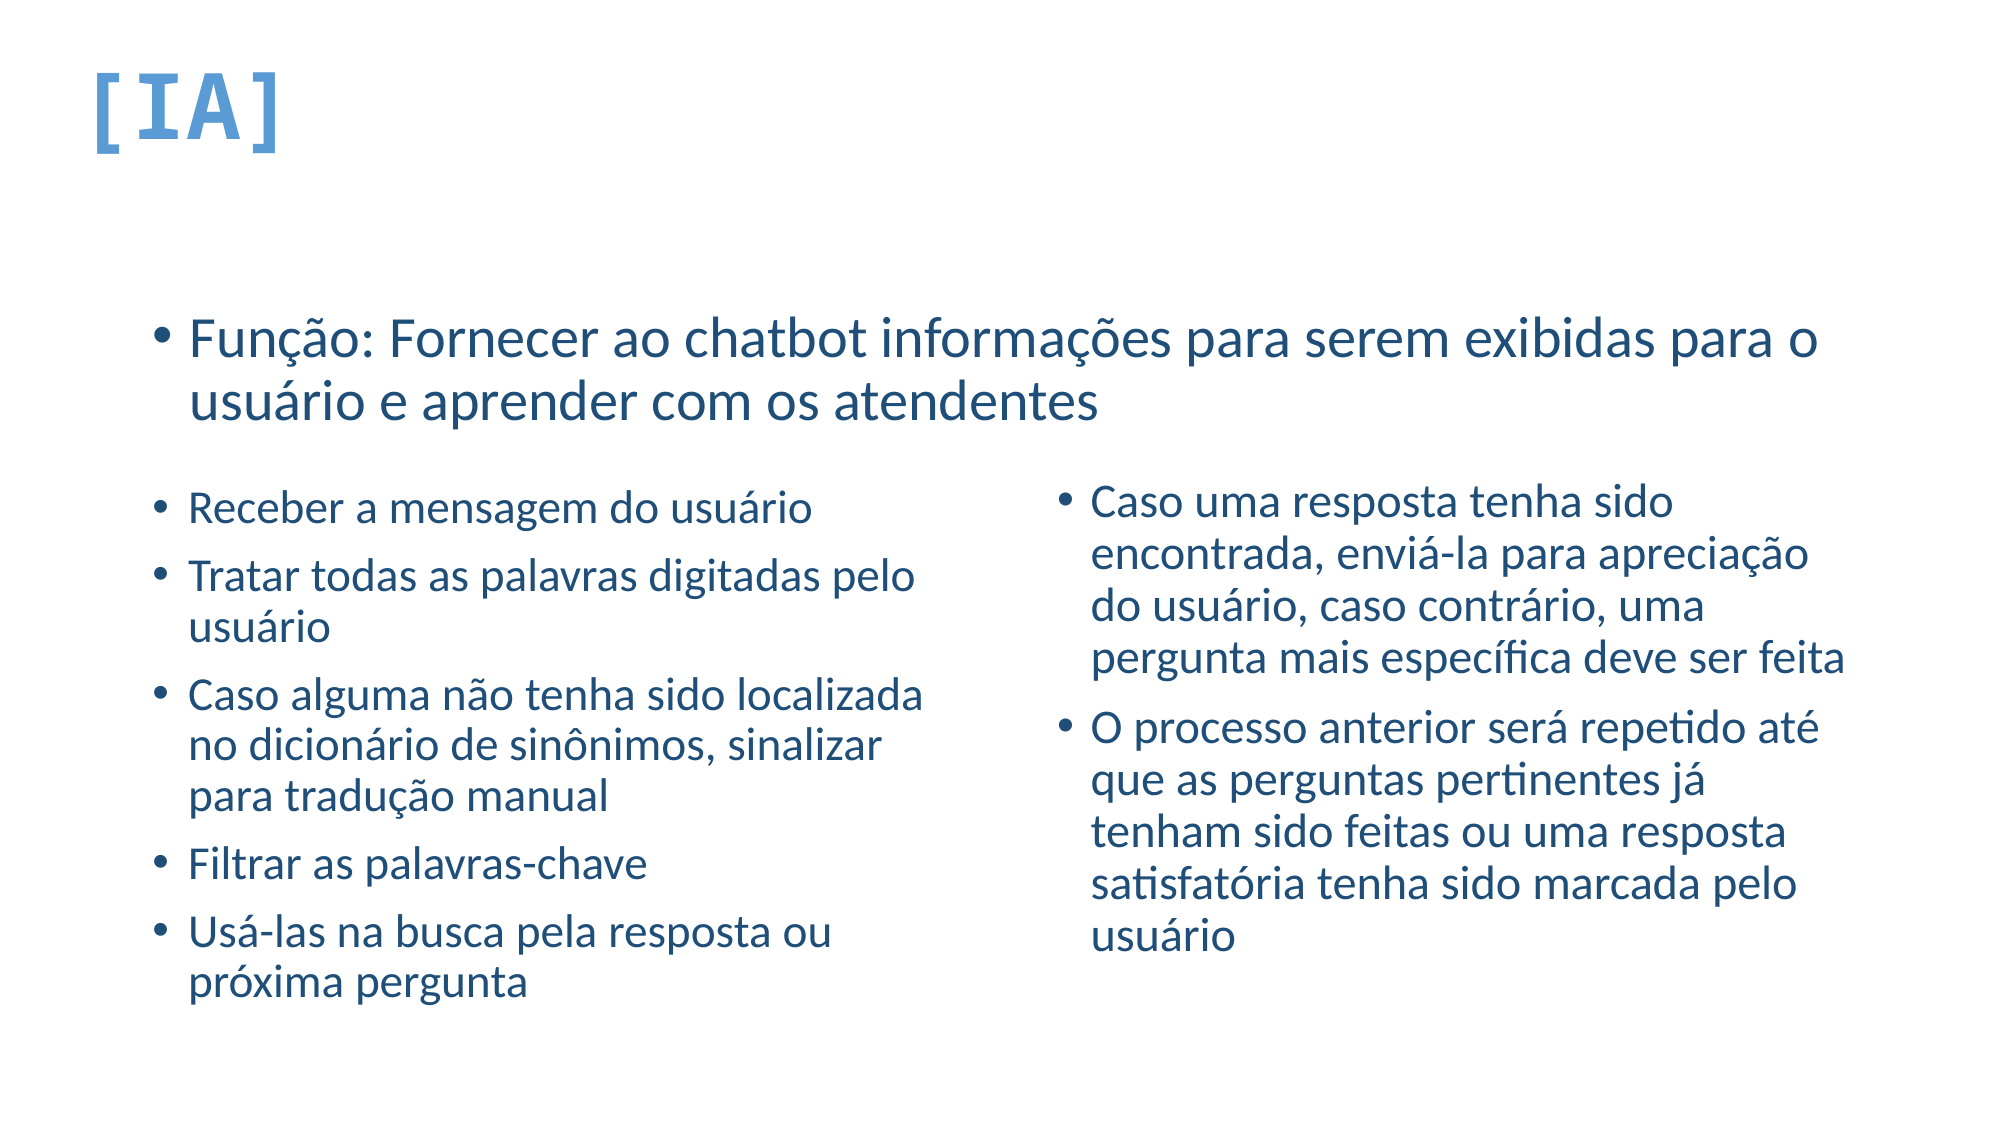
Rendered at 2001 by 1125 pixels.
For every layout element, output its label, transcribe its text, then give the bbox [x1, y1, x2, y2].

text_box Receber a mensagem do usuário Tratar todas as palavras digitadas pelo usuário Caso alguma não tenha sido localizada no dicionário de sinônimos, sinalizar para tradução manual Filtrar as palavras-chave Usá-las na busca pela resposta ou próxima pergunta [137, 475, 958, 1021]
list Função: Fornecer ao chatbot informações para serem exibidas para o usuário e aprender com os atendentes [137, 299, 1856, 469]
text_box [IA] [62, 40, 312, 166]
text_box Caso uma resposta tenha sido encontrada, enviá-la para apreciação do usuário, caso contrário, uma pergunta mais específica deve ser feita O processo anterior será repetido até que as perguntas pertinentes já tenham sido feitas ou uma resposta satisfatória tenha sido marcada pelo usuário [1042, 468, 1863, 1014]
